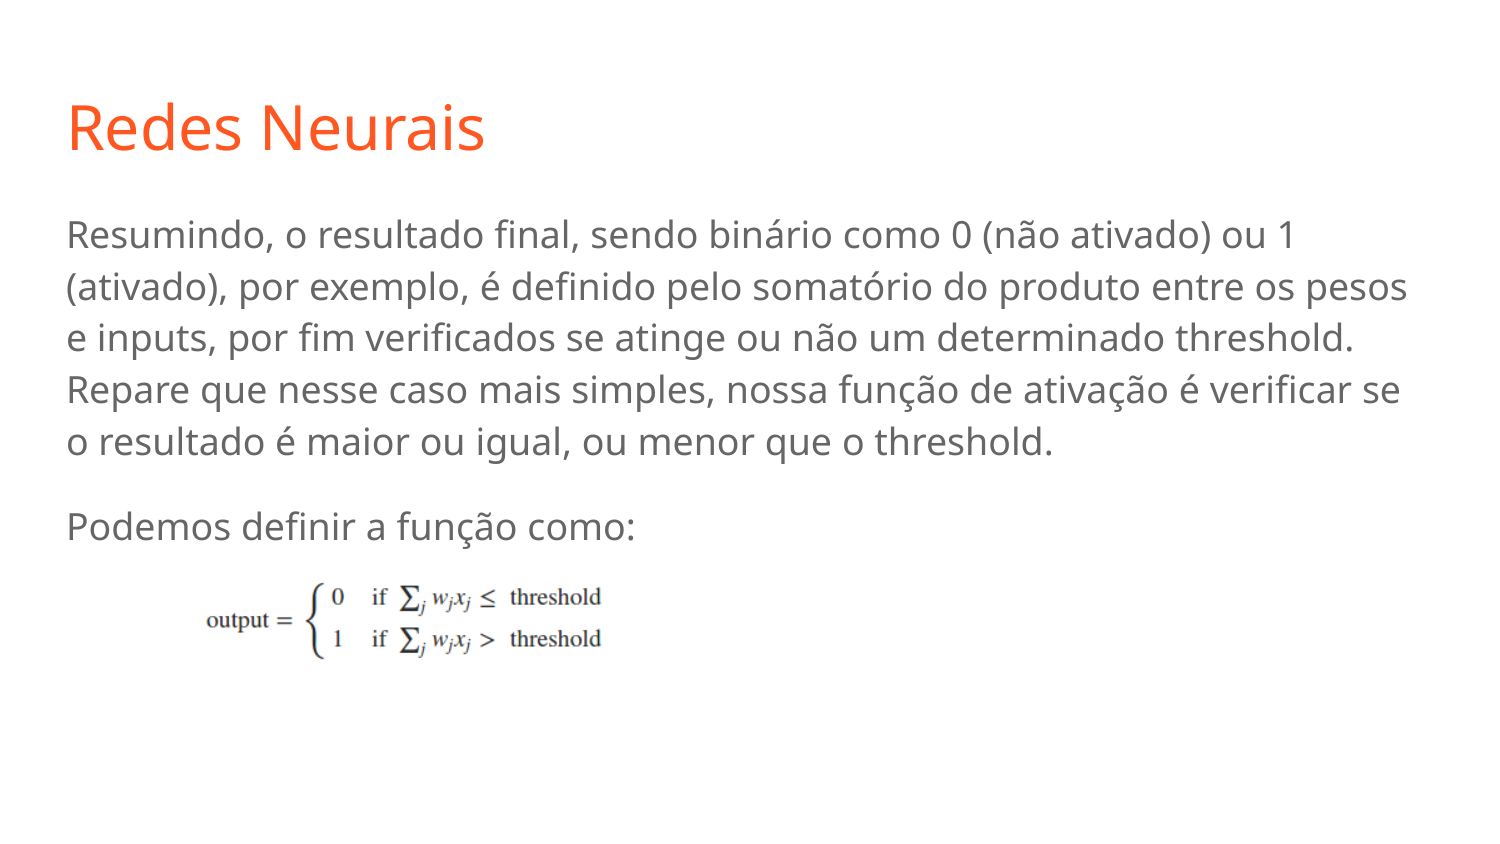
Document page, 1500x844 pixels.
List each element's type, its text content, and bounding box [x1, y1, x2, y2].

list Resumindo, o resultado final, sendo binário como 0 (não ativado) ou 1 (ativado), por exemplo, é definido pelo somatório do produto entre os pesos e inputs, por fim verificados se atinge ou não um determinado threshold. Repare que nesse caso mais simples, nossa função de ativação é verificar se o resultado é maior ou igual, ou menor que o threshold. Podemos definir a função como: [51, 189, 1449, 750]
picture [178, 563, 624, 672]
title Redes Neurais [51, 72, 1449, 167]
